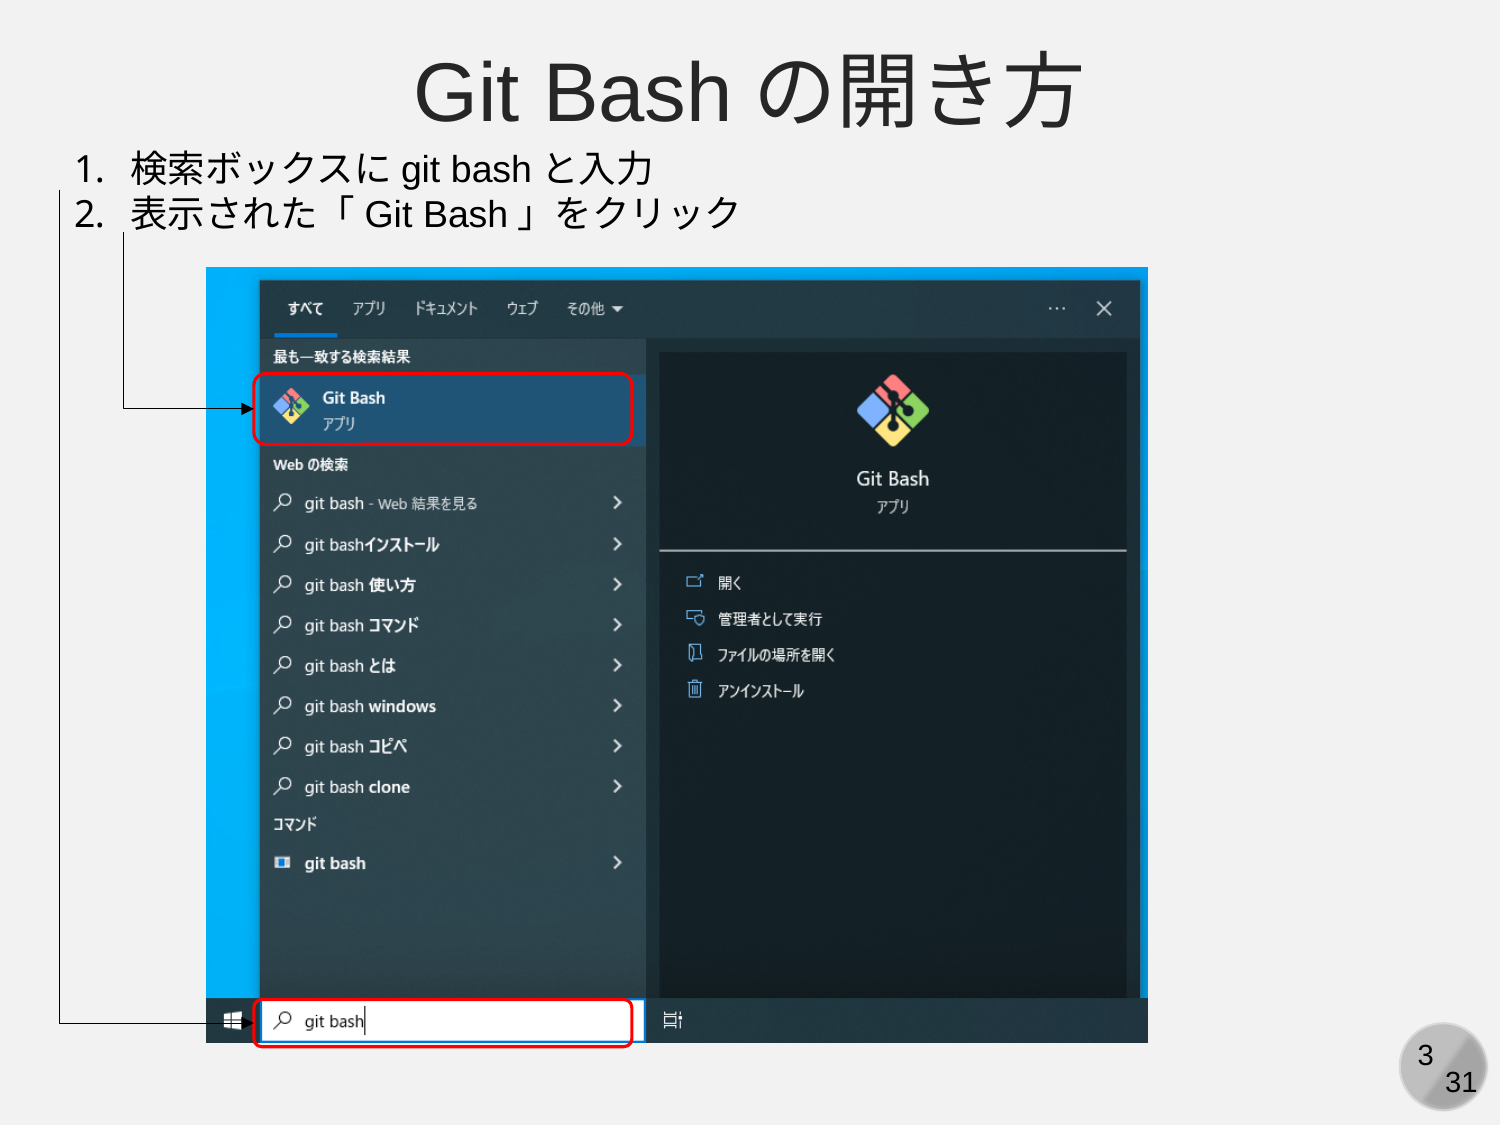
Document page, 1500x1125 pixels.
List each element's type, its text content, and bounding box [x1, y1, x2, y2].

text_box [100, 255, 278, 386]
list Git Bashの開き方 [0, 31, 1500, 155]
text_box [64, 190, 254, 1024]
text_box 検索ボックスにgit bashと入力 表示された「Git Bash」をクリック [59, 137, 757, 242]
text_box [253, 1043, 632, 1048]
picture [206, 280, 1148, 1043]
